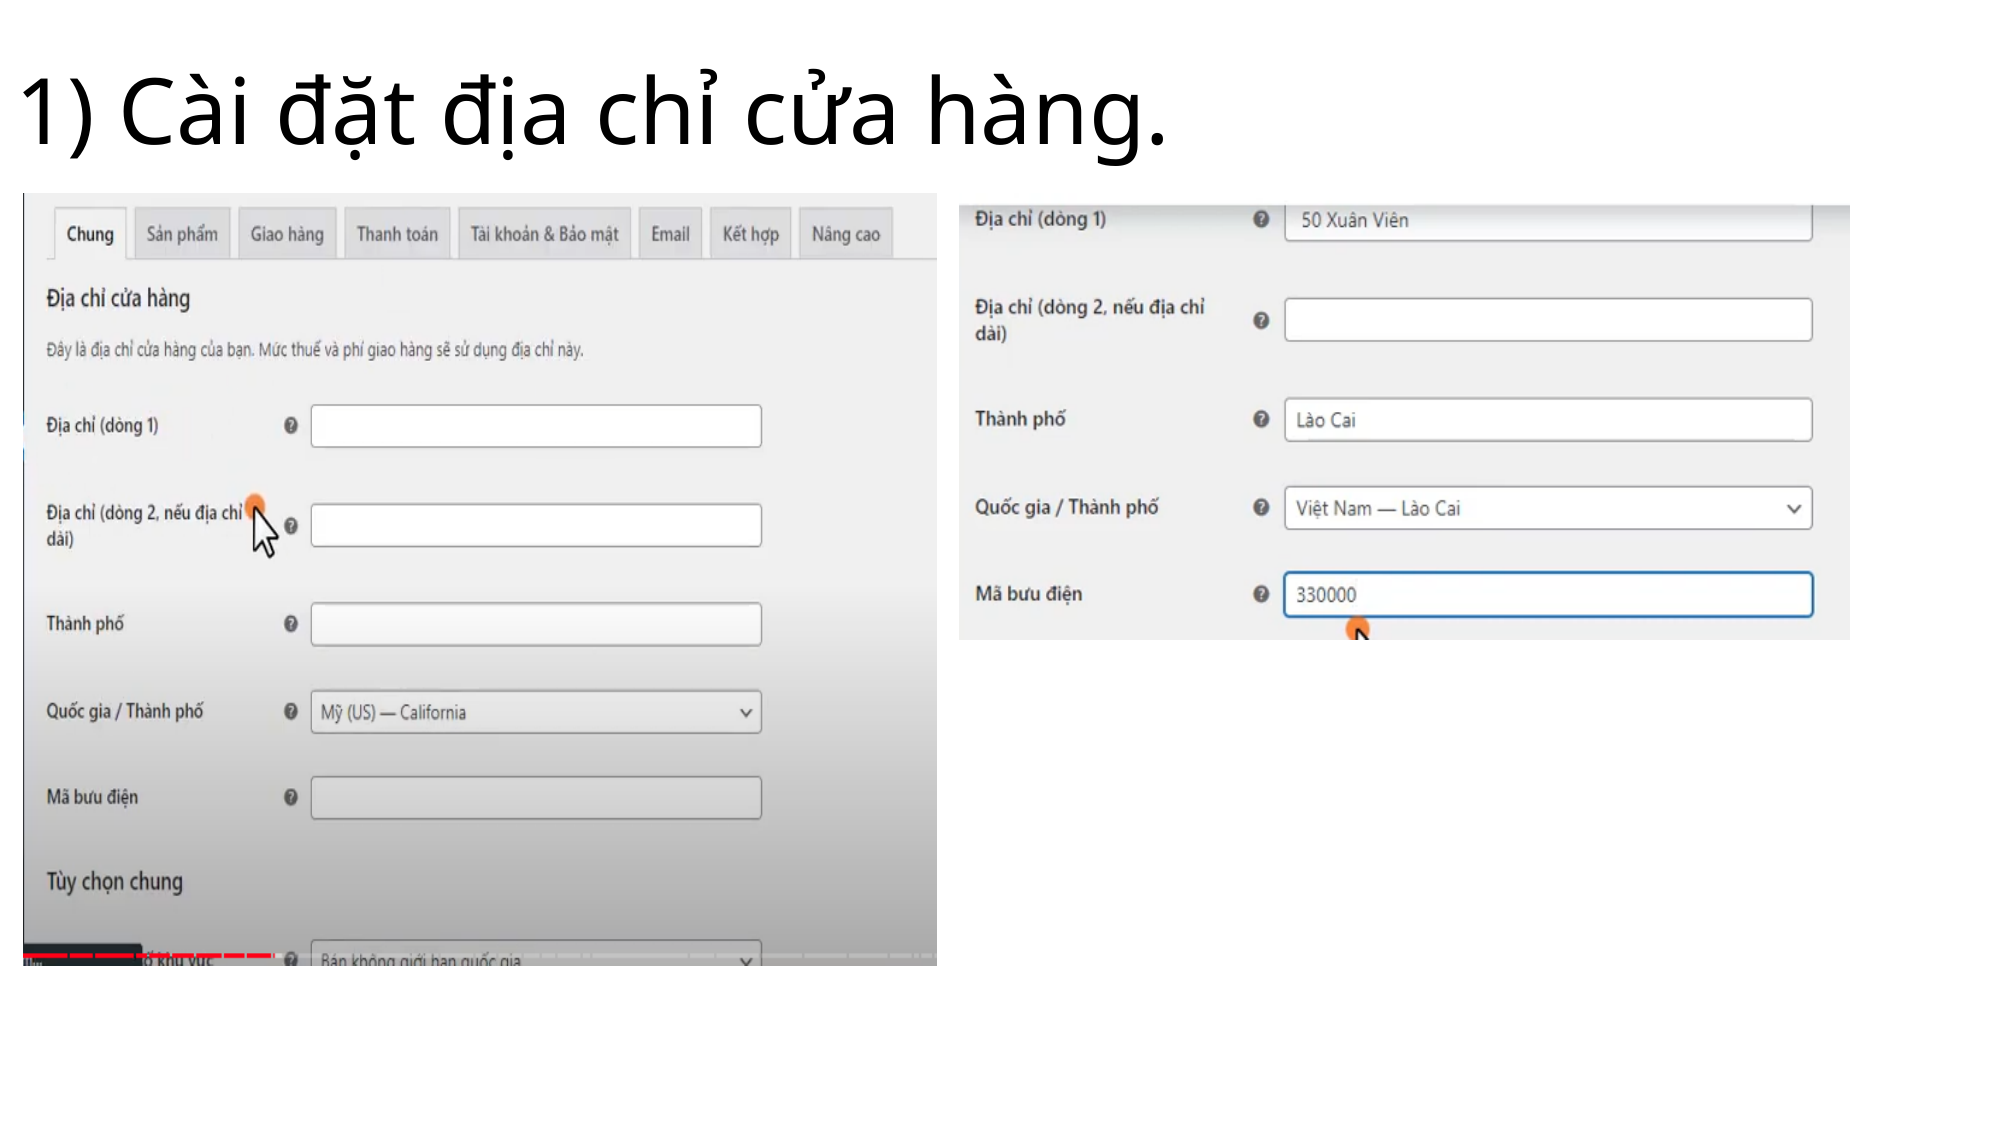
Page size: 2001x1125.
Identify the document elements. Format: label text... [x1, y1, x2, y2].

picture [959, 193, 1850, 640]
title 1) Cài đặt địa chỉ cửa hàng. [0, 0, 2000, 231]
picture [23, 193, 937, 966]
